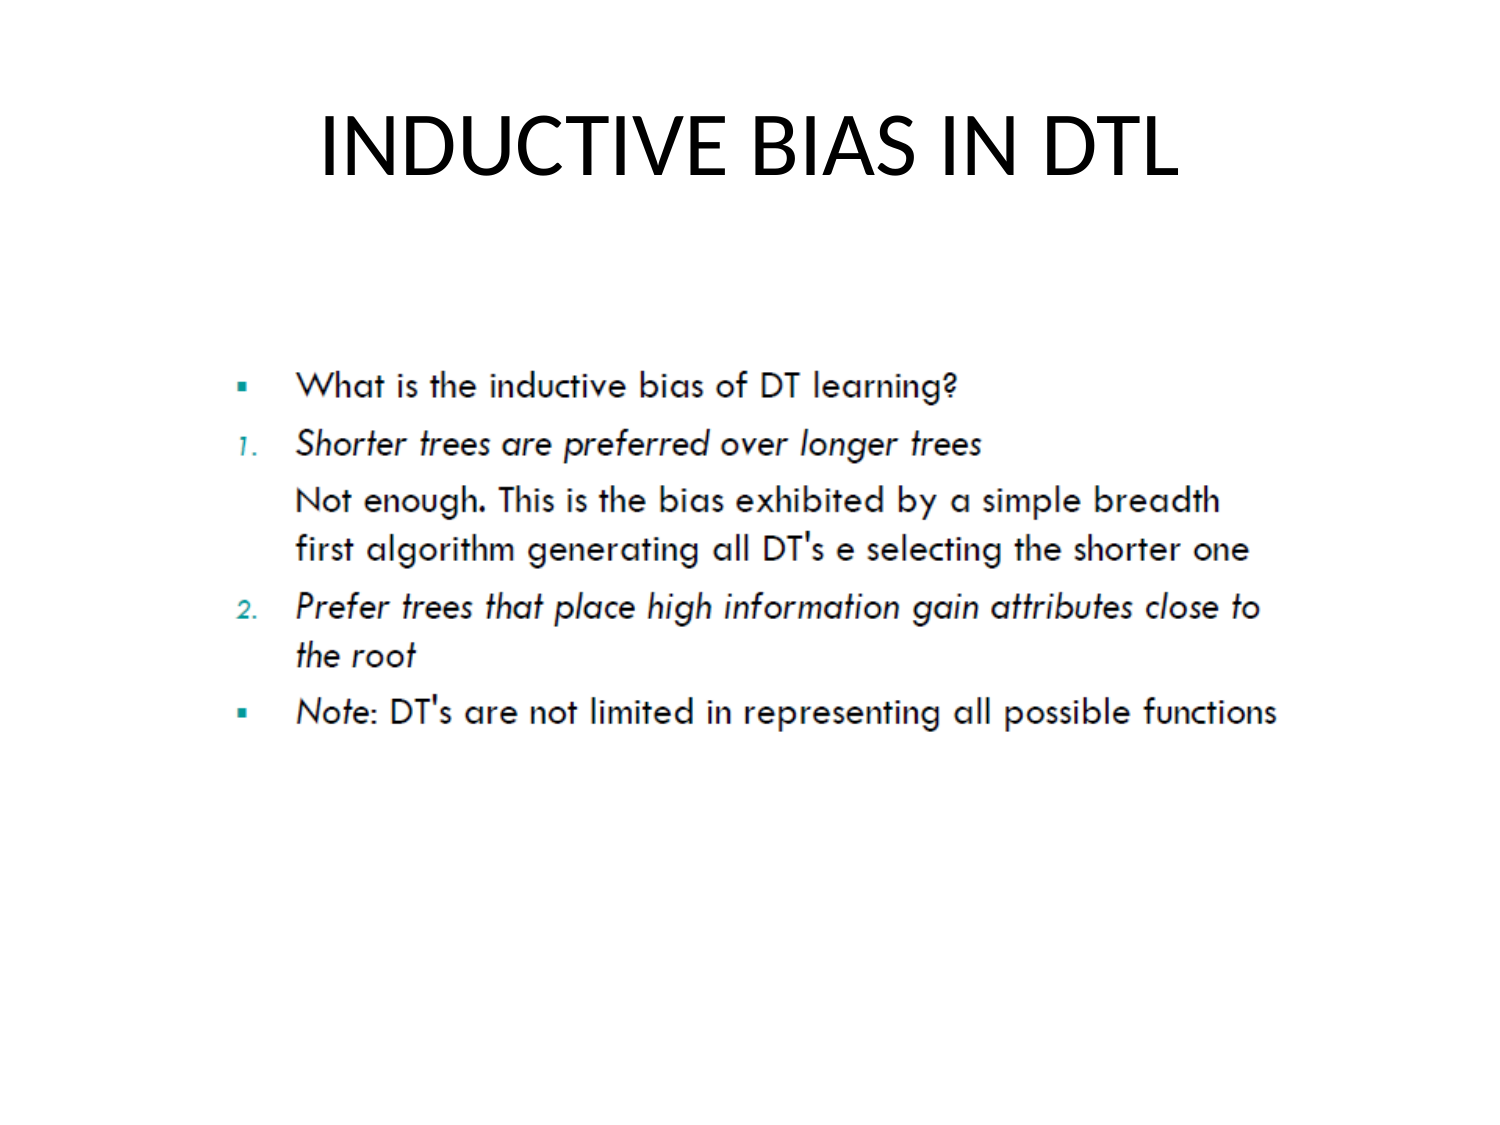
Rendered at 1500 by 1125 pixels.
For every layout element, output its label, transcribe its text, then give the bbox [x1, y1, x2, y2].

title INDUCTIVE BIAS IN DTL [75, 45, 1425, 233]
picture [208, 346, 1292, 779]
